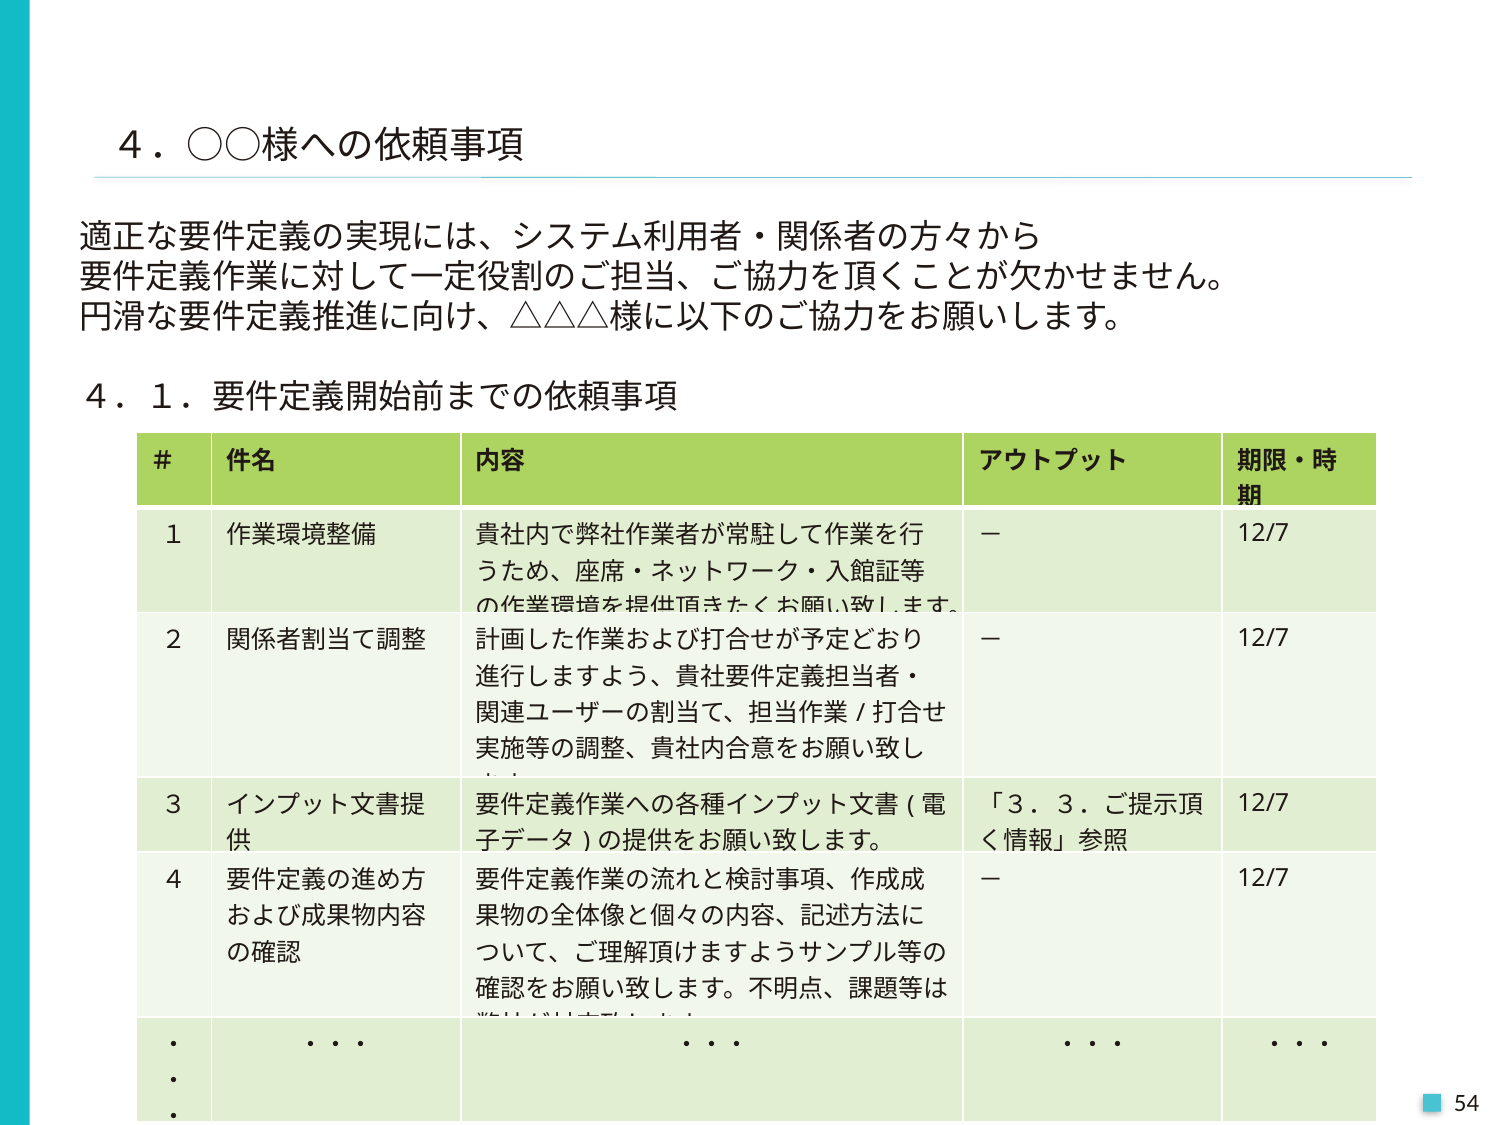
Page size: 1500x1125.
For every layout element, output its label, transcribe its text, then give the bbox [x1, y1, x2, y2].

table_header 期限・時期 [1223, 433, 1376, 505]
table_cell 要件定義作業への各種インプット文書(電子データ)の提供をお願い致します。 [462, 778, 962, 851]
text_box 適正な要件定義の実現には、システム利用者・関係者の方々から 要件定義作業に対して一定役割のご担当、ご協力を頂くことが欠かせません。 円滑な要件定義推進に向け、△△△様に以下のご協力をお願いします。 ４．１．要件定義開始前までの依頼事項 [64, 208, 1256, 782]
table_cell ３ [137, 778, 211, 851]
table_cell 12/7 [1223, 510, 1376, 612]
table_cell 関係者割当て調整 [212, 613, 460, 776]
table_cell 貴社内で弊社作業者が常駐して作業を行うため、座席・ネットワーク・入館証等の作業環境を提供頂きたくお願い致します。 [462, 510, 962, 612]
table_cell インプット文書提供 [212, 778, 460, 851]
slide_number 54 [1285, 1079, 1495, 1125]
picture [0, 0, 49, 1125]
table_cell ・・・ [462, 1018, 962, 1121]
table_cell ４ [137, 853, 211, 1016]
table_cell ・・・ [137, 1018, 211, 1121]
table_cell 計画した作業および打合せが予定どおり進行しますよう、貴社要件定義担当者・関連ユーザーの割当て、担当作業/打合せ実施等の調整、貴社内合意をお願い致します。 [462, 613, 962, 776]
table_cell － [964, 853, 1221, 1016]
table_cell ２ [137, 613, 211, 776]
table_cell 12/7 [1223, 613, 1376, 776]
table_cell ・・・ [1223, 1018, 1376, 1121]
table_cell ・・・ [212, 1018, 460, 1121]
table_header ＃ [137, 433, 211, 505]
table_header 件名 [212, 433, 460, 505]
table_cell 「３．３．ご提示頂く情報」参照 [964, 778, 1221, 851]
table_cell 要件定義の進め方および成果物内容の確認 [212, 853, 460, 1016]
table_header アウトプット [964, 433, 1221, 505]
list ４．○○様への依頼事項 [97, 113, 1054, 173]
table_cell 12/7 [1223, 853, 1376, 1016]
table_cell － [964, 510, 1221, 612]
table_cell １ [137, 510, 211, 612]
table_cell 要件定義作業の流れと検討事項、作成成果物の全体像と個々の内容、記述方法について、ご理解頂けますようサンプル等の確認をお願い致します。不明点、課題等は弊社が対応致します。 [462, 853, 962, 1016]
table_header 内容 [462, 433, 962, 505]
table_cell 作業環境整備 [212, 510, 460, 612]
table_cell 12/7 [1223, 778, 1376, 851]
table_cell － [964, 613, 1221, 776]
table_cell ・・・ [964, 1018, 1221, 1121]
